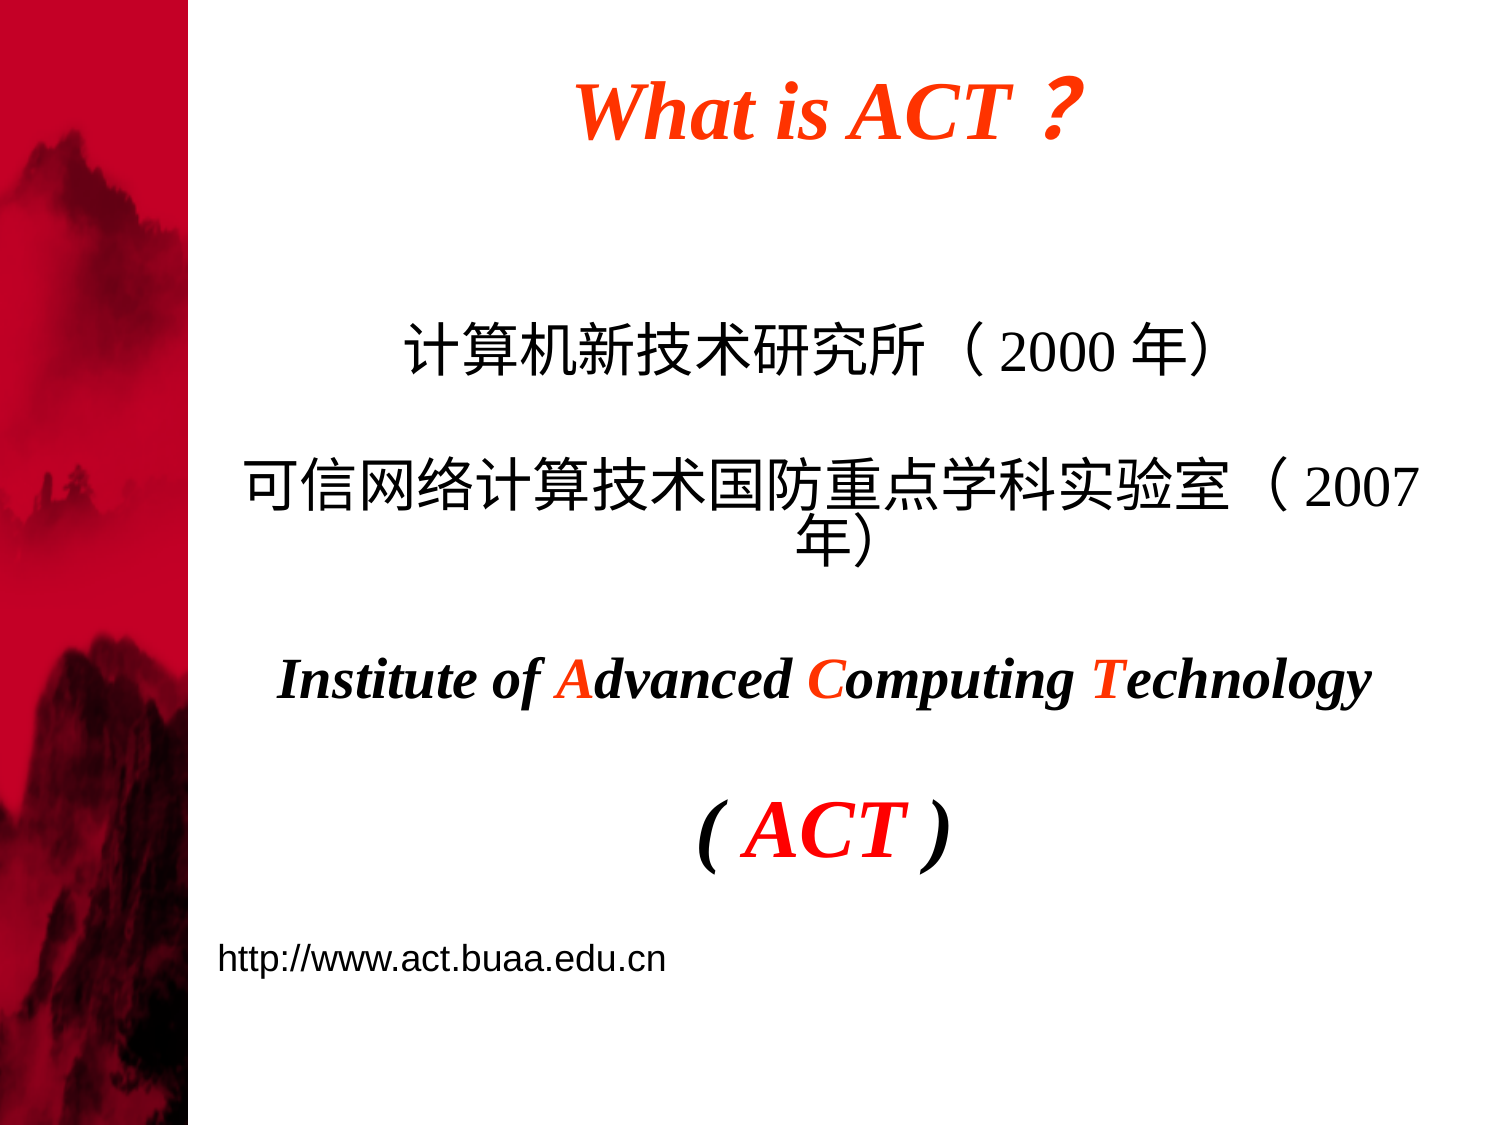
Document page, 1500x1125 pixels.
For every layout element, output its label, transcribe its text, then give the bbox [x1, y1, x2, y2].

title What is ACT？ [199, 12, 1485, 201]
text_box http://www.act.buaa.edu.cn [202, 926, 683, 987]
list 计算机新技术研究所（2000年） 可信网络计算技术国防重点学科实验室（2007年） Institute of Advanced Computing Technology ( ACT ) [149, 237, 1500, 1101]
picture [0, 0, 188, 1125]
